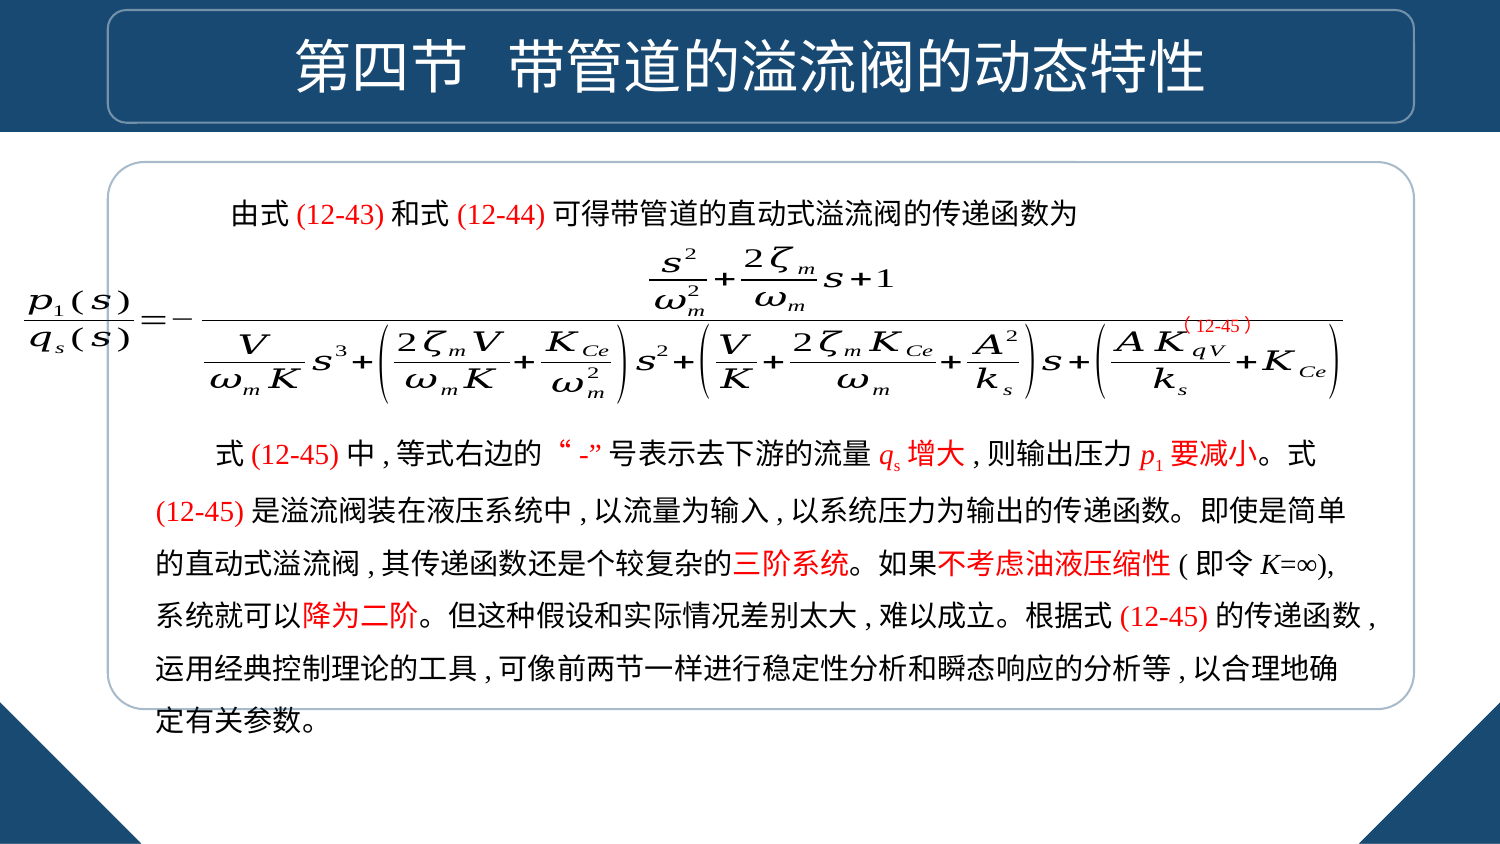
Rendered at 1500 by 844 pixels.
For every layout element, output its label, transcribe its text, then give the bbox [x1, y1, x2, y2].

text_box 式(12-45)中,等式右边的“-”号表示去下游的流量qs增大,则输出压力p1要减小。式(12-45)是溢流阀装在液压系统中,以流量为输入,以系统压力为输出的传递函数。即使是简单的直动式溢流阀,其传递函数还是个较复杂的三阶系统。如果不考虑油液压缩性(即令K=∞),系统就可以降为二阶。但这种假设和实际情况差别太大,难以成立。根据式(12-45)的传递函数,运用经典控制理论的工具,可像前两节一样进行稳定性分析和瞬态响应的分析等,以合理地确定有关参数。 [141, 711, 1379, 745]
text_box [106, 160, 1416, 711]
text_box [1357, 701, 1500, 844]
text_box （12-45） [1157, 306, 1279, 344]
text_box [106, 8, 1415, 124]
text_box 第四节 带管道的溢流阀的动态特性 [279, 22, 1500, 108]
text_box [0, 700, 144, 844]
